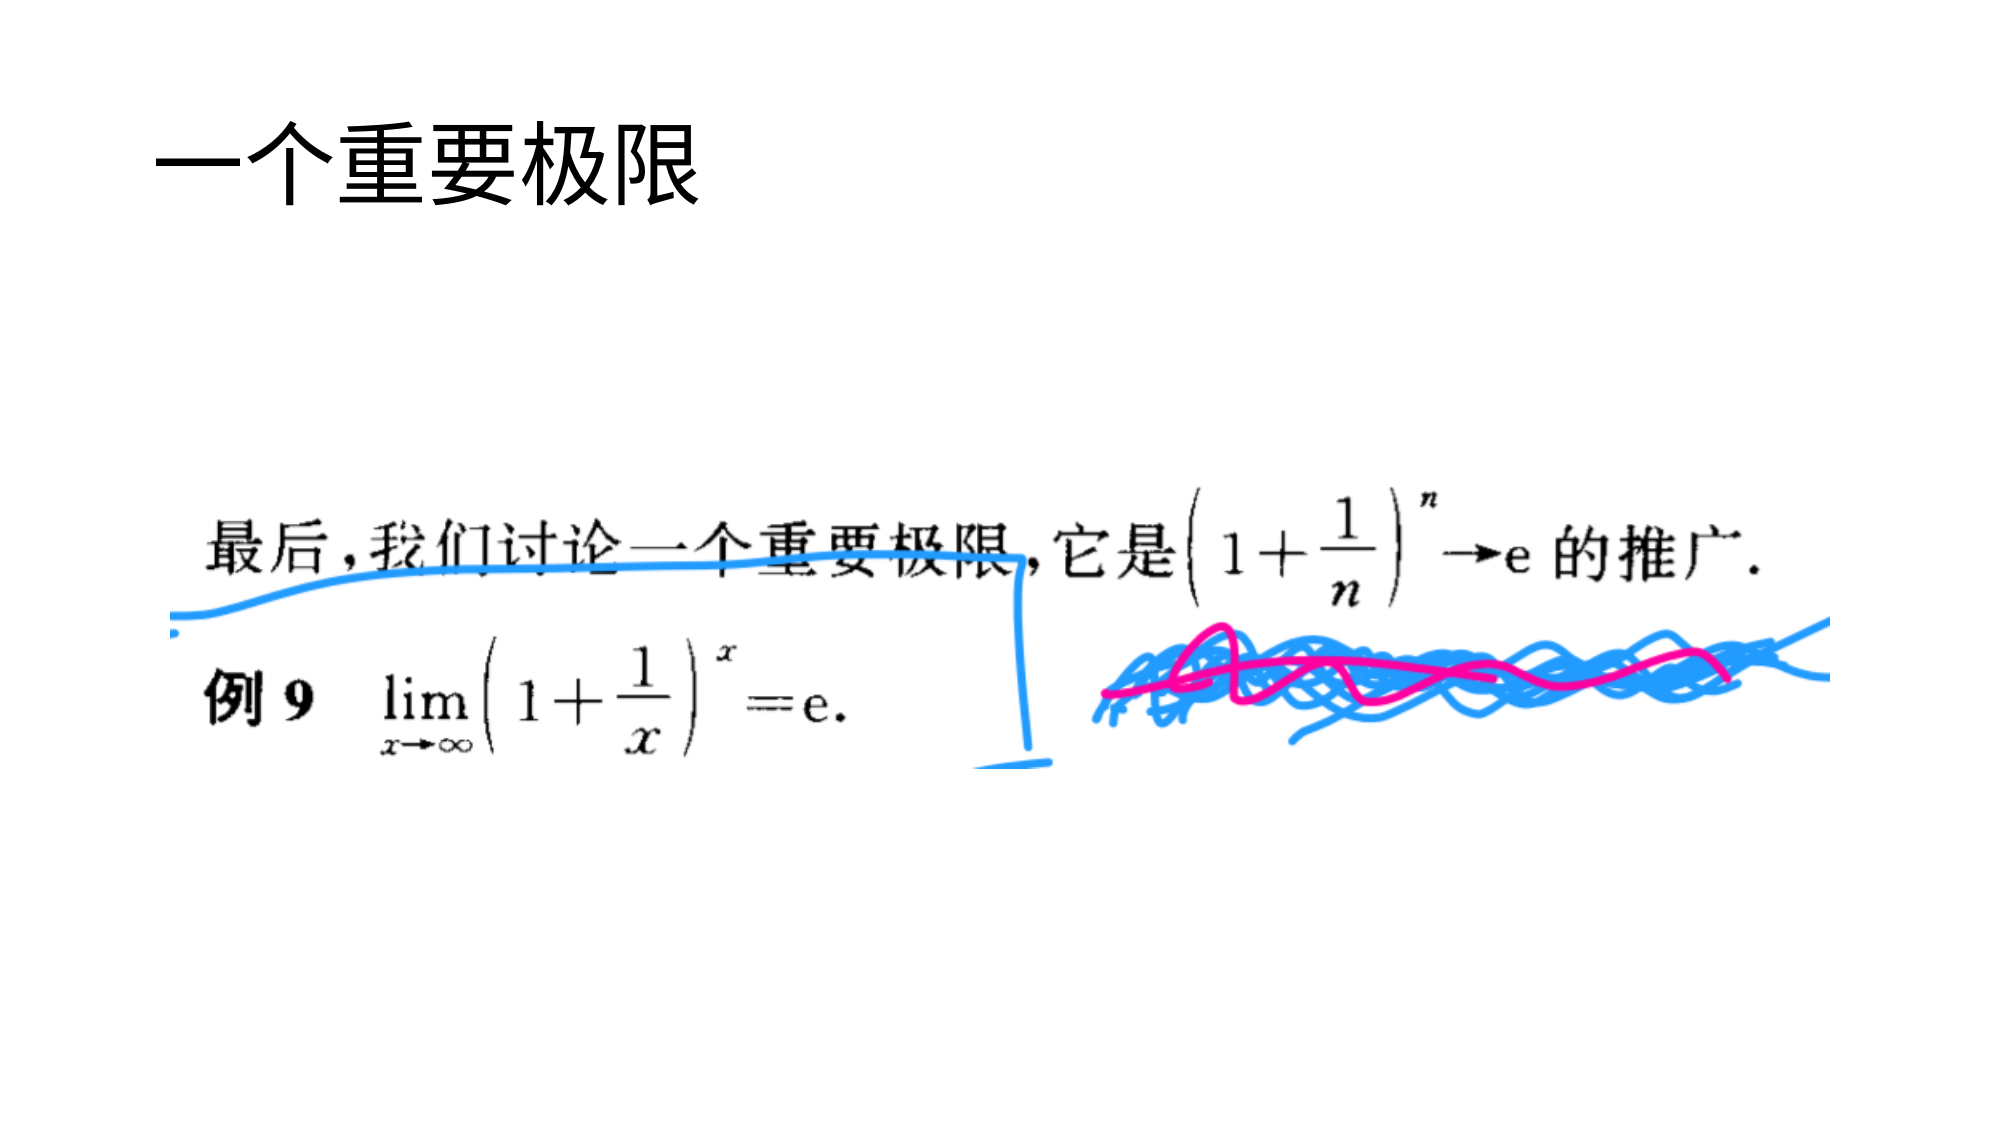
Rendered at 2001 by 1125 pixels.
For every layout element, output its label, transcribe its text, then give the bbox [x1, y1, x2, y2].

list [170, 486, 1830, 769]
title 一个重要极限 [137, 59, 1863, 278]
